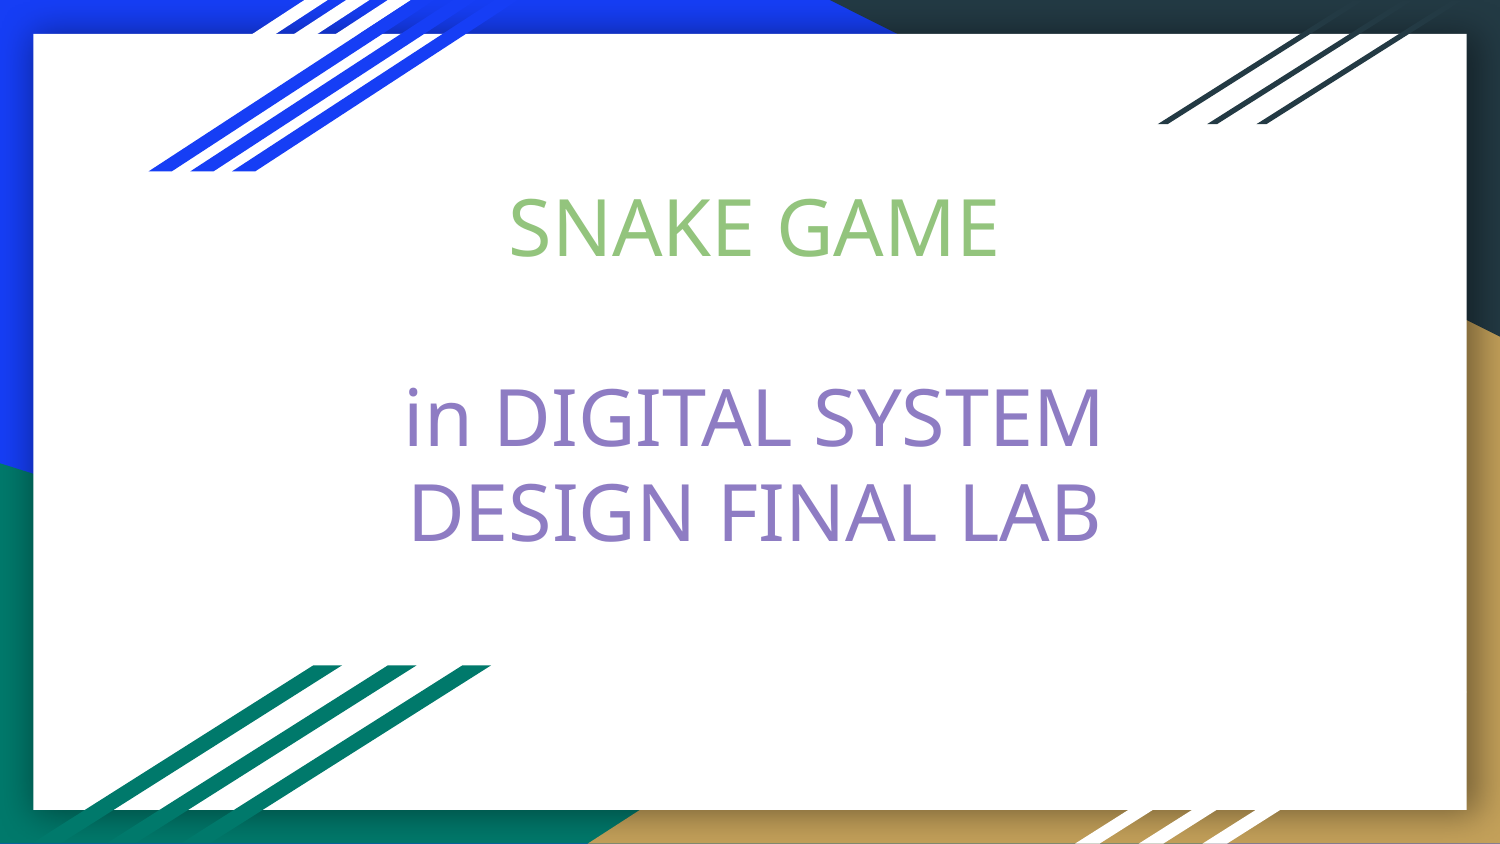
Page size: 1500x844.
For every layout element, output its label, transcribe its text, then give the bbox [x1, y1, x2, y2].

title SNAKE GAME in DIGITAL SYSTEM DESIGN FINAL LAB [315, 78, 1195, 466]
